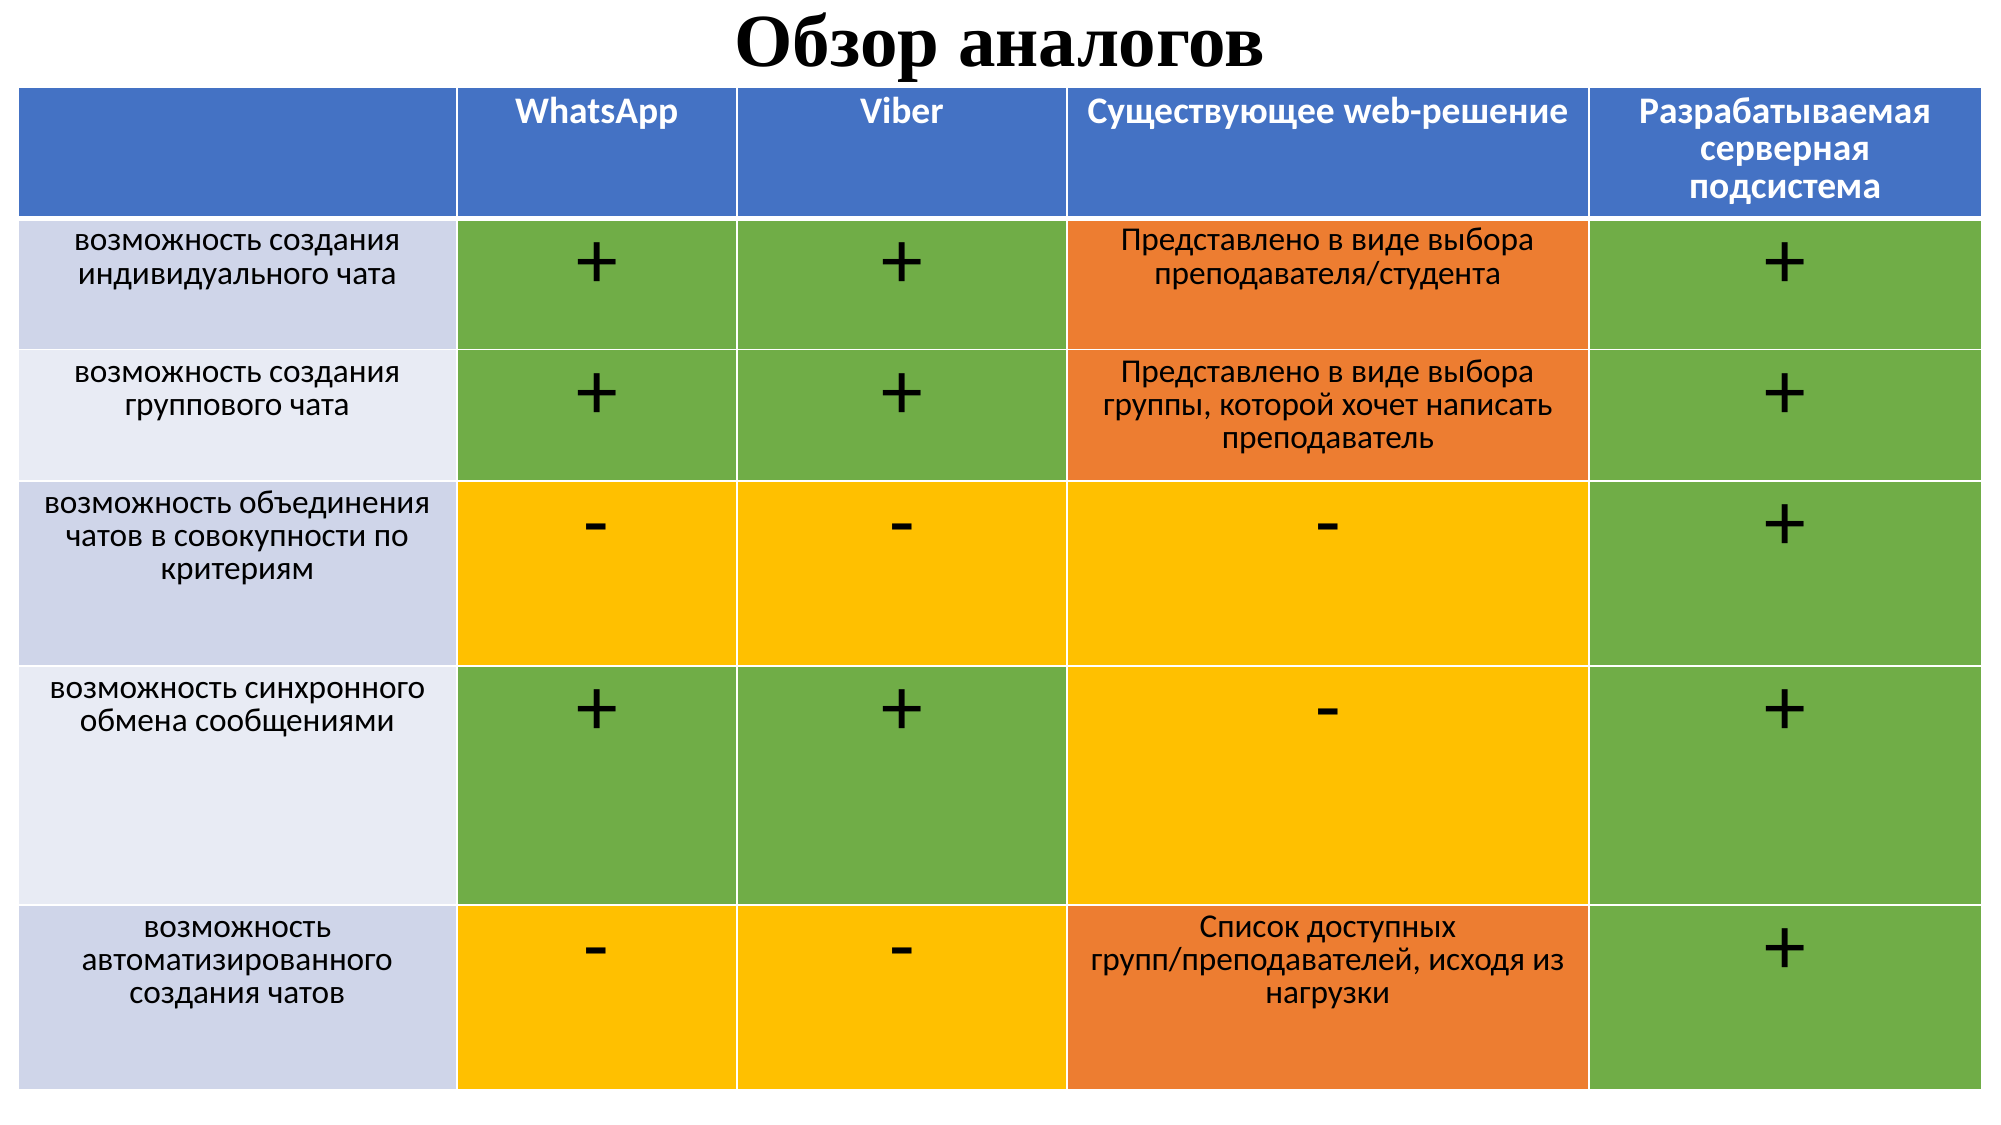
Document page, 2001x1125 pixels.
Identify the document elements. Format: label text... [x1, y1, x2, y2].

table_cell - [458, 906, 736, 1089]
table_cell + [738, 667, 1066, 904]
table_cell + [1590, 482, 1981, 665]
table_cell + [1590, 221, 1981, 349]
title Обзор аналогов [95, 0, 1905, 86]
table_cell Представлено в виде выбора преподавателя/студента [1068, 221, 1588, 349]
table_cell Список доступных групп/преподавателей, исходя из нагрузки [1068, 906, 1588, 1089]
table_cell + [1590, 667, 1981, 904]
table_cell возможность автоматизированного создания чатов [19, 906, 456, 1089]
table_cell - [738, 906, 1066, 1089]
table_cell возможность создания группового чата [19, 350, 456, 480]
table_header Viber [738, 88, 1066, 216]
table_cell - [1068, 667, 1588, 904]
table_cell - [458, 482, 736, 665]
table_header [19, 88, 456, 216]
table_cell + [738, 350, 1066, 480]
table_cell + [458, 667, 736, 904]
table_cell возможность синхронного обмена сообщениями [19, 667, 456, 904]
slide_number 4 [1412, 1042, 1863, 1103]
table_cell Представлено в виде выбора группы, которой хочет написать преподаватель [1068, 350, 1588, 480]
table_cell + [458, 350, 736, 480]
table_header Разрабатываемая серверная подсистема [1590, 88, 1981, 216]
table_cell - [738, 482, 1066, 665]
table_cell - [1068, 482, 1588, 665]
table_cell + [458, 221, 736, 349]
table_cell возможность создания индивидуального чата [19, 221, 456, 349]
table_cell возможность объединения чатов в совокупности по критериям [19, 482, 456, 665]
table_cell + [1590, 906, 1981, 1089]
table_cell + [1590, 350, 1981, 480]
table_cell + [738, 221, 1066, 349]
table_header WhatsApp [458, 88, 736, 216]
table_header Существующее web-решение [1068, 88, 1588, 216]
